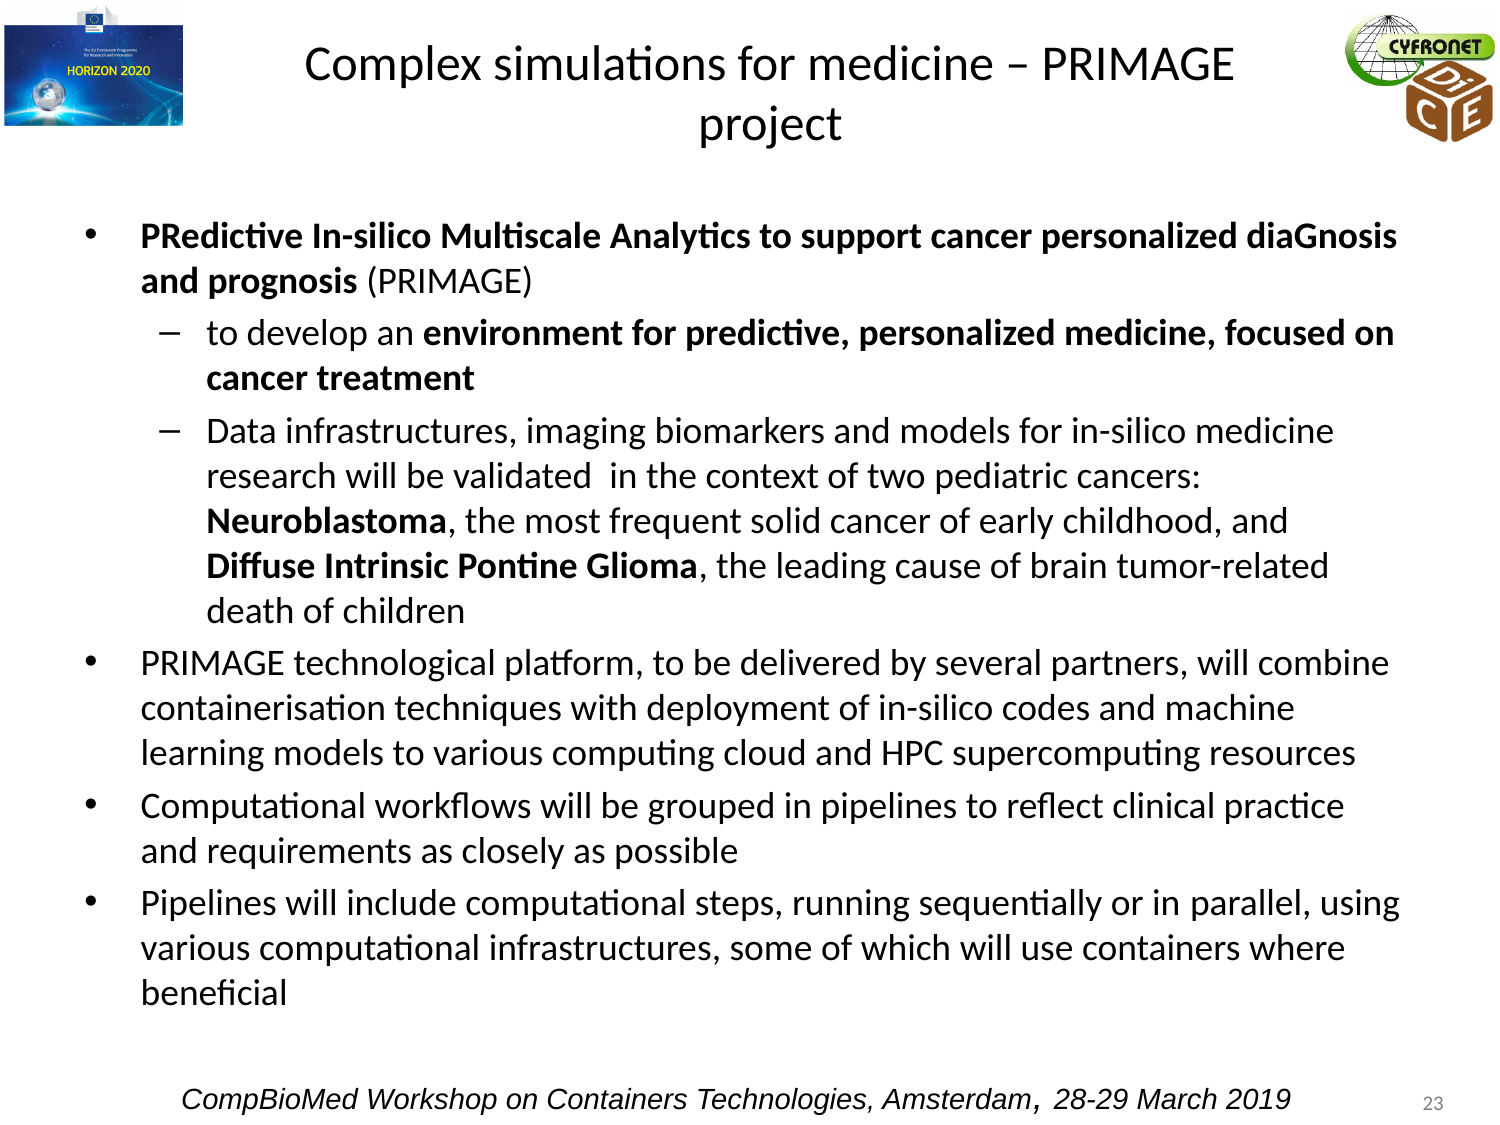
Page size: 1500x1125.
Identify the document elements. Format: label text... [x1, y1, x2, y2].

picture [1345, 13, 1495, 144]
list PRedictive In-silico Multiscale Analytics to support cancer personalized diaGnosis and prognosis (PRIMAGE) to develop an environment for predictive, personalized medicine, focused on cancer treatment Data infrastructures, imaging biomarkers and models for in-silico medicine research will be validated in the context of two pediatric cancers: Neuroblastoma, the most frequent solid cancer of early childhood, and Diffuse Intrinsic Pontine Glioma, the leading cause of brain tumor-related death of children PRIMAGE technological platform, to be delivered by several partners, will combine containerisation techniques with deployment of in-silico codes and machine learning models to various computing cloud and HPC supercomputing resources Computational workflows will be grouped in pipelines to reflect clinical practice and requirements as closely as possible Pipelines will include computational steps, running sequentially or in parallel, using various computational infrastructures, some of which will use containers where beneficial [69, 203, 1420, 1047]
title Complex simulations for medicine – PRIMAGE project [236, 21, 1305, 159]
